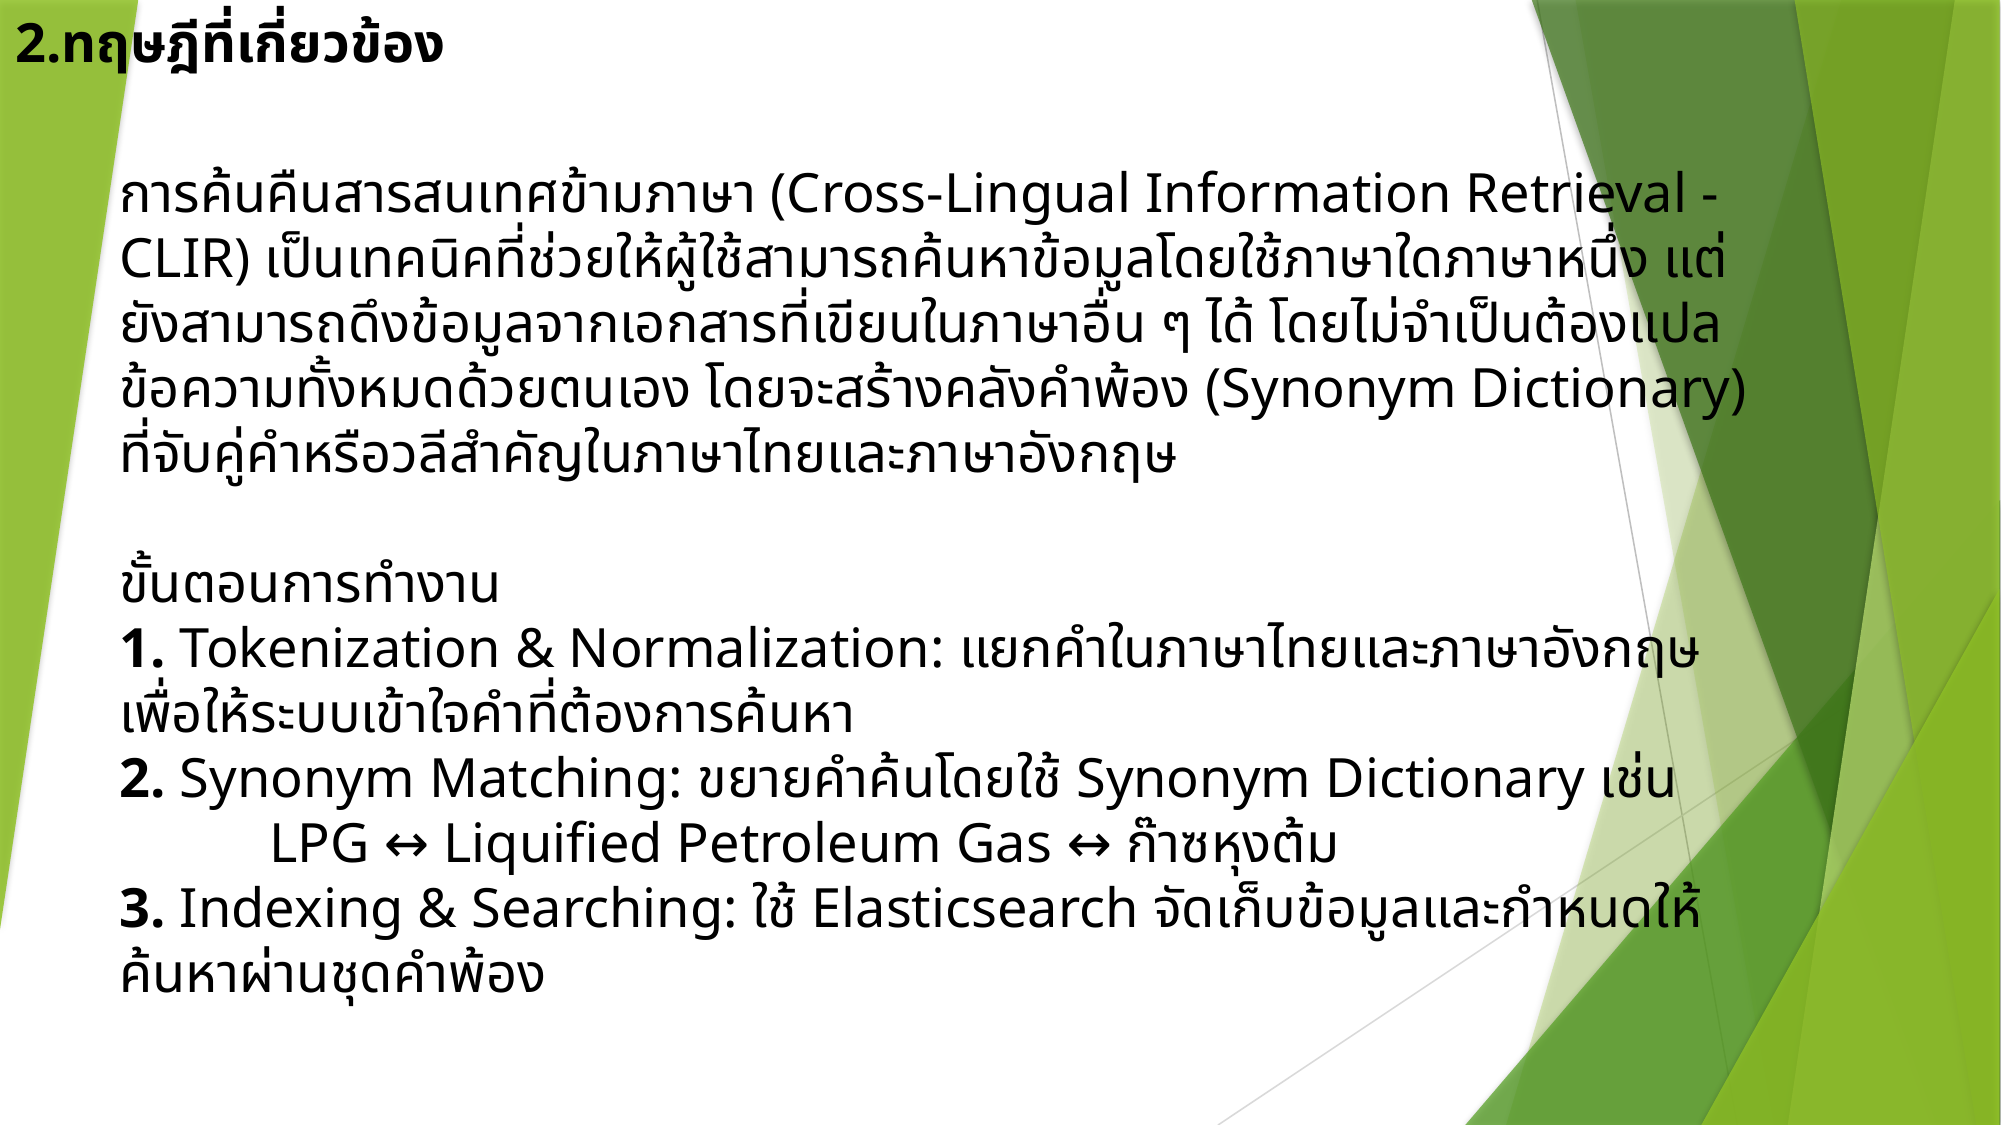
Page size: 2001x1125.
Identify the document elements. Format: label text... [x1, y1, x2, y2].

text_box การค้นคืนสารสนเทศข้ามภาษา (Cross-Lingual Information Retrieval - CLIR) เป็นเทคนิคที่ช่วยให้ผู้ใช้สามารถค้นหาข้อมูลโดยใช้ภาษาใดภาษาหนึ่ง แต่ยังสามารถดึงข้อมูลจากเอกสารที่เขียนในภาษาอื่น ๆ ได้ โดยไม่จำเป็นต้องแปลข้อความทั้งหมดด้วยตนเอง โดยจะสร้างคลังคำพ้อง (Synonym Dictionary) ที่จับคู่คำหรือวลีสำคัญในภาษาไทยและภาษาอังกฤษ ขั้นตอนการทำงาน 1. Tokenization & Normalization: แยกคำในภาษาไทยและภาษาอังกฤษเพื่อให้ระบบเข้าใจคำที่ต้องการค้นหา 2. Synonym Matching: ขยายคำค้นโดยใช้ Synonym Dictionary เช่น LPG ↔ Liquified Petroleum Gas ↔ ก๊าซหุงต้ม 3. Indexing & Searching: ใช้ Elasticsearch จัดเก็บข้อมูลและกำหนดให้ค้นหาผ่านชุดคำพ้อง [104, 151, 1774, 1011]
title 2.ทฤษฎีที่เกี่ยวข้อง [0, 0, 1172, 82]
